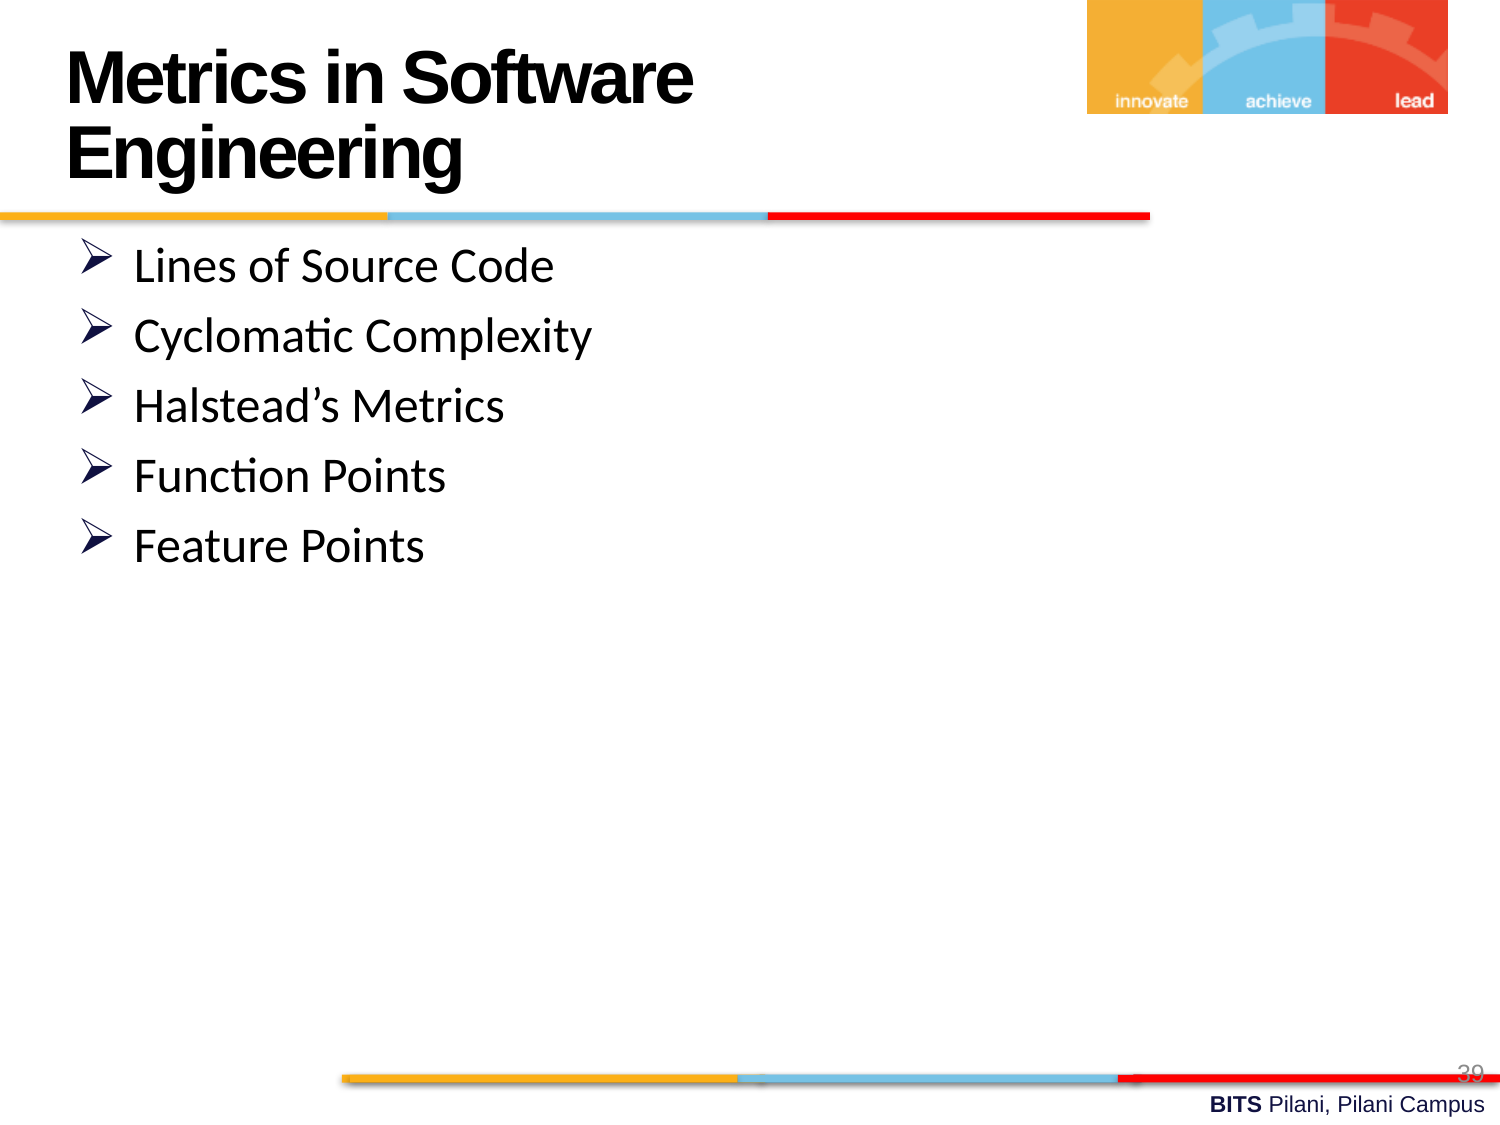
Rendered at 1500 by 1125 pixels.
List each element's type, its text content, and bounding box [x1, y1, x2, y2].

slide_number 39 [1149, 1042, 1500, 1103]
list Metrics in Software Engineering [49, 24, 1088, 213]
picture [1087, 0, 1448, 114]
list Lines of Source Code Cyclomatic Complexity Halstead’s Metrics Function Points Feature Points [62, 224, 1451, 1063]
